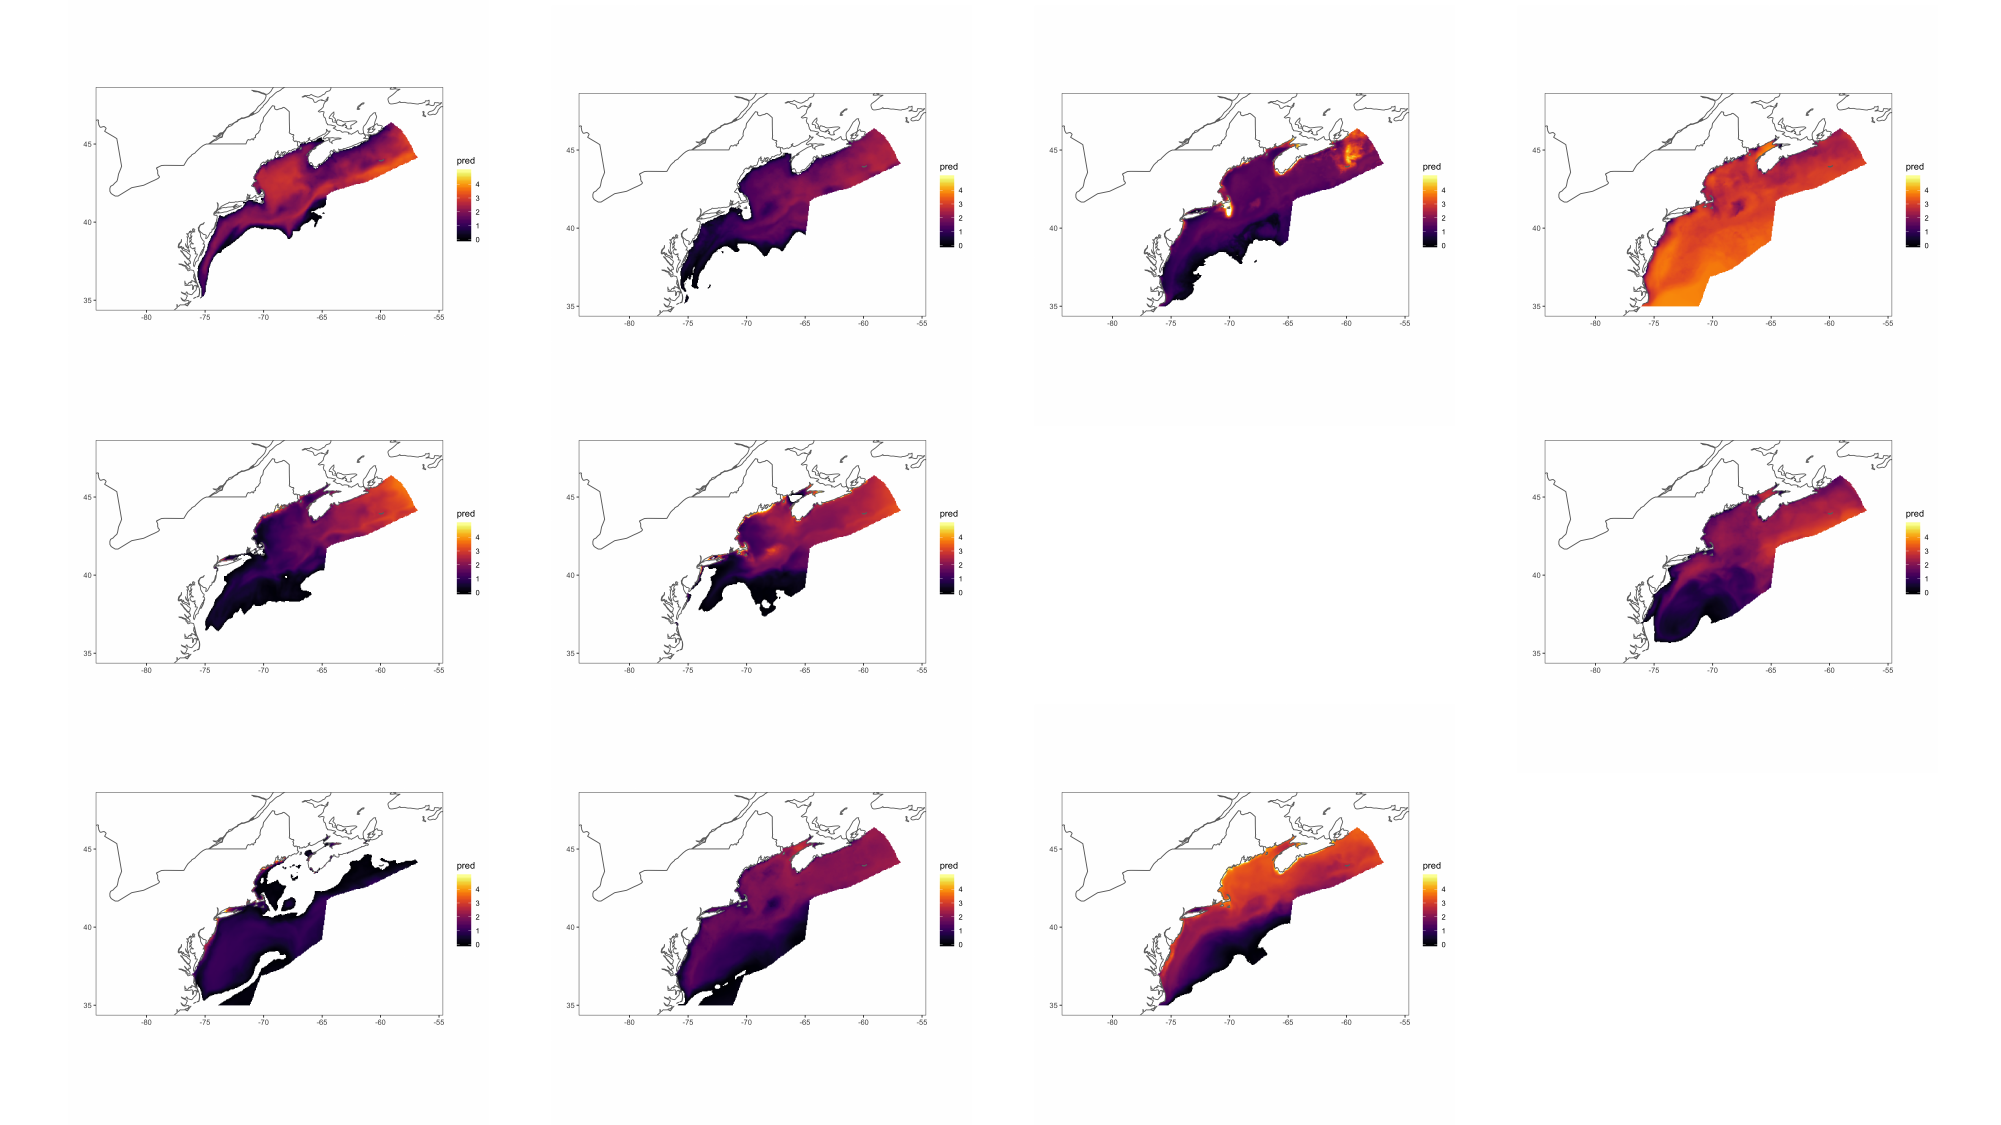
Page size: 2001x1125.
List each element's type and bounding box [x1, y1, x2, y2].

picture [1034, 704, 1455, 1125]
picture [68, 0, 489, 1125]
picture [551, 5, 972, 1125]
picture [1034, 5, 1455, 426]
picture [1517, 5, 1938, 773]
